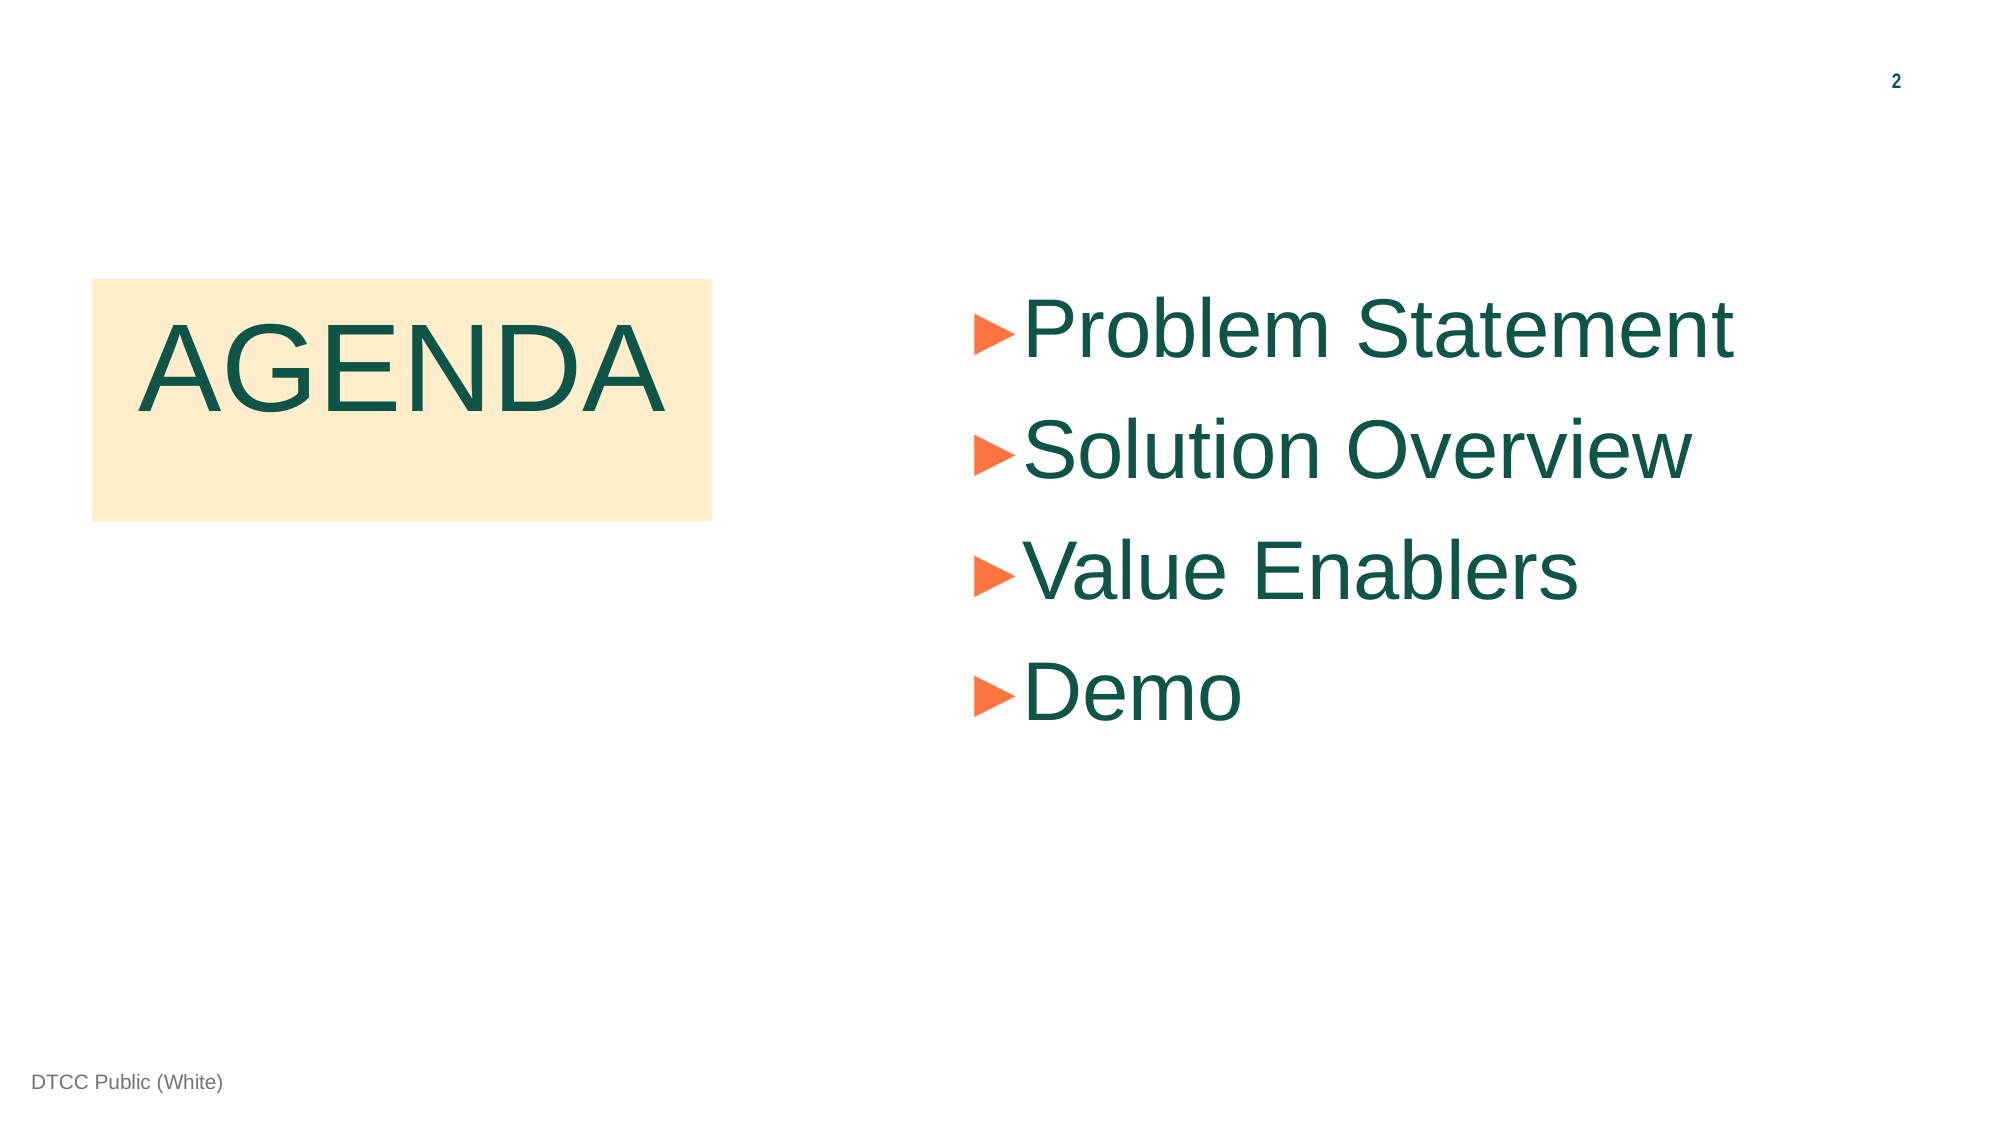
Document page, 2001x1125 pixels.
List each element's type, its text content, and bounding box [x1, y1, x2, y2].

text_box Problem Statement Solution Overview Value Enablers Demo [959, 266, 1787, 731]
text_box AGENDA [92, 278, 713, 522]
